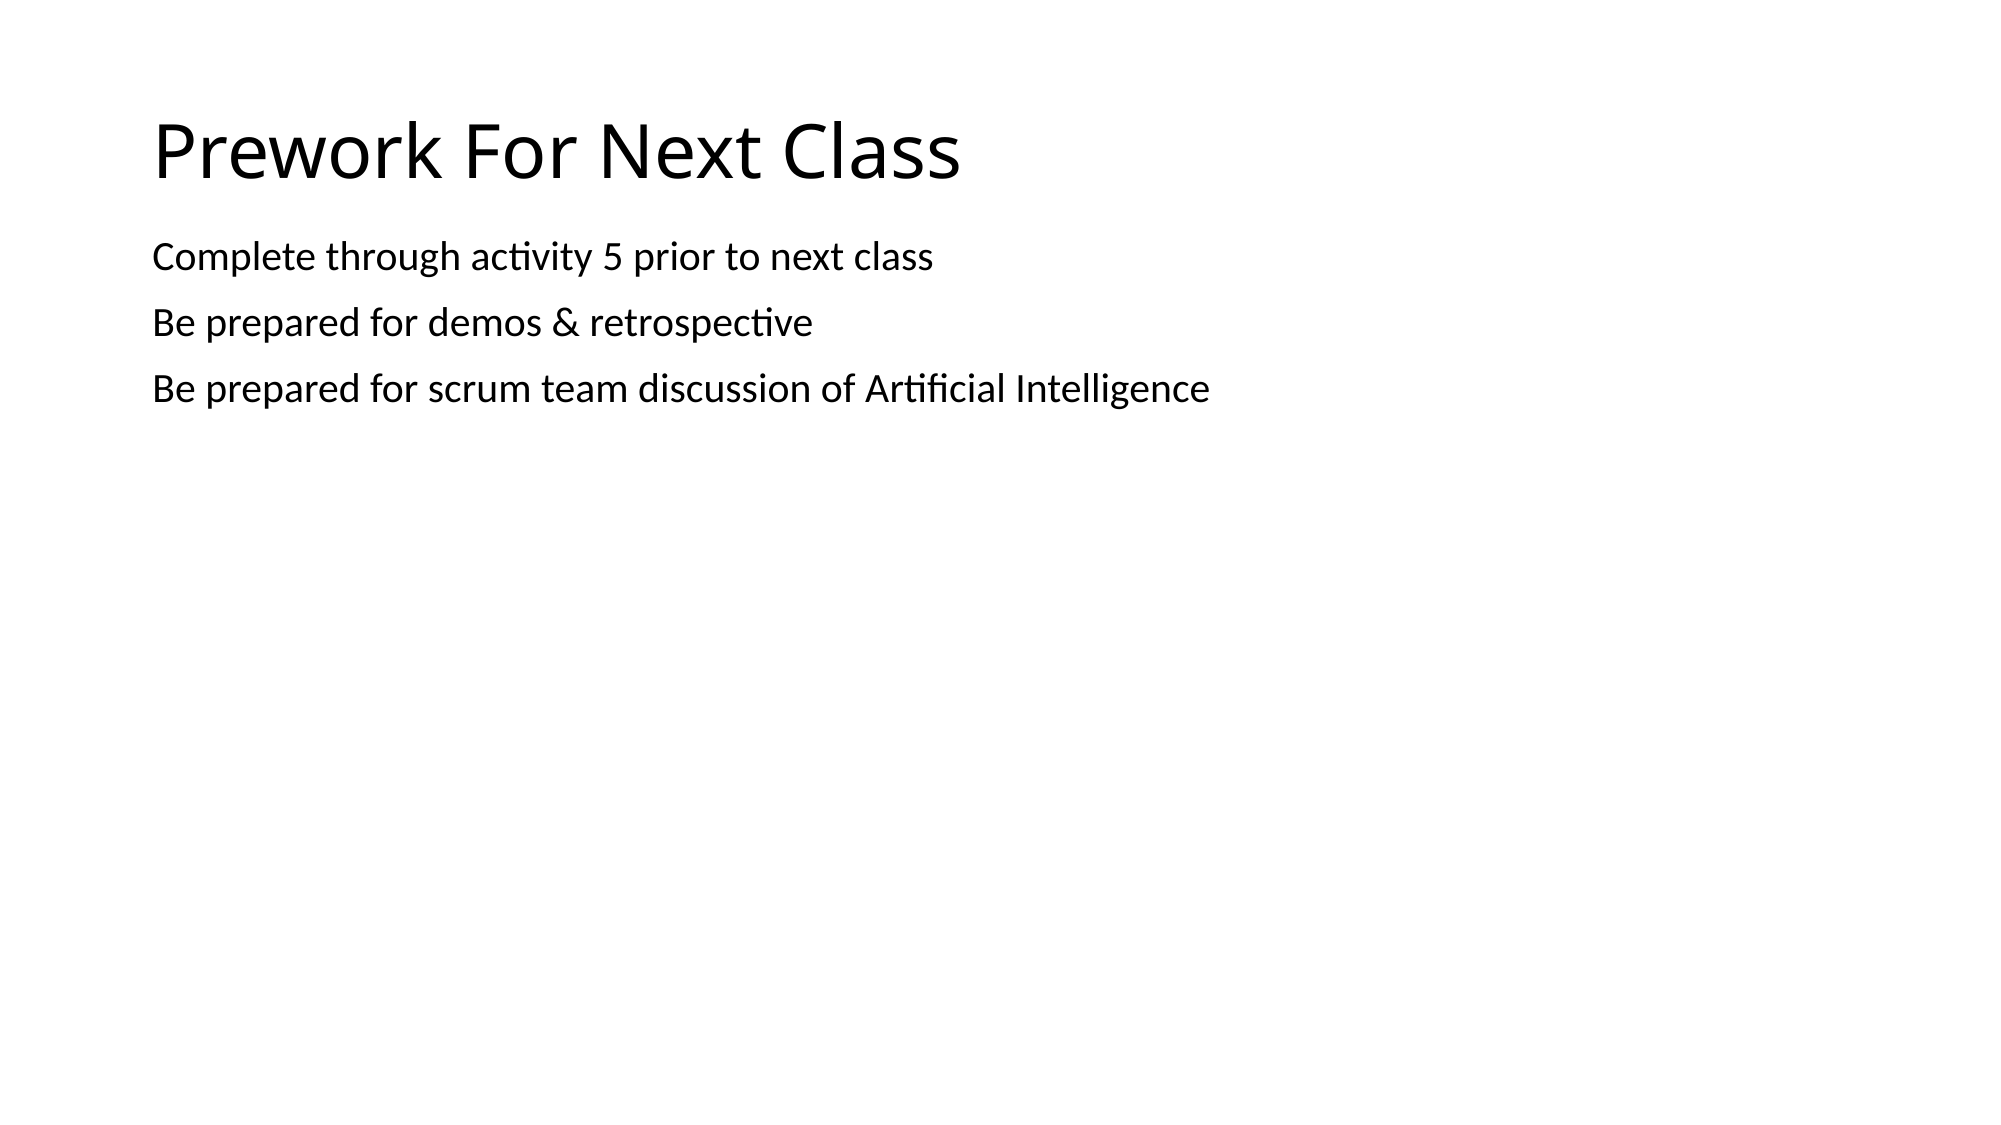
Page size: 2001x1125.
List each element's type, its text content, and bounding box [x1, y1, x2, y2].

list Complete through activity 5 prior to next class Be prepared for demos & retrospective Be prepared for scrum team discussion of Artificial Intelligence [137, 226, 1863, 1032]
title Prework For Next Class [137, 92, 1863, 215]
